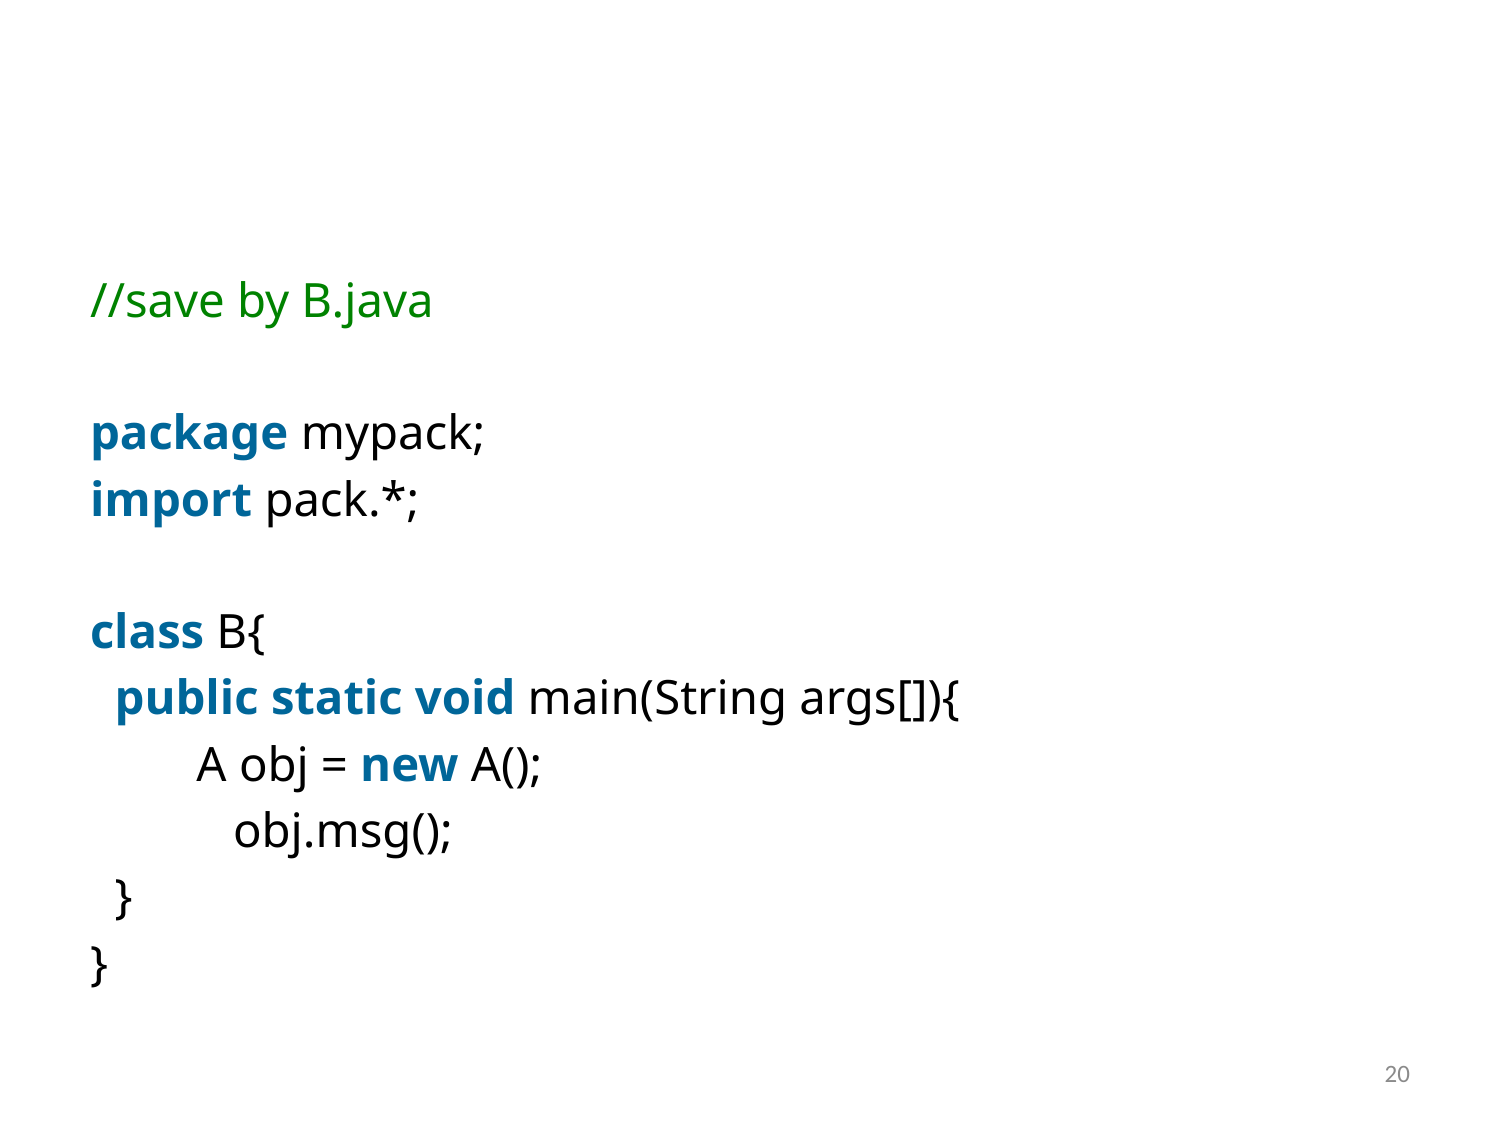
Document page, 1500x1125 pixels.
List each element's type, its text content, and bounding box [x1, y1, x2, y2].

slide_number 20 [1074, 1042, 1425, 1103]
list //save by B.java package mypack; import pack.*; class B{ public static void main(String args[]){ A obj = new A(); obj.msg(); } } [75, 262, 1425, 1005]
